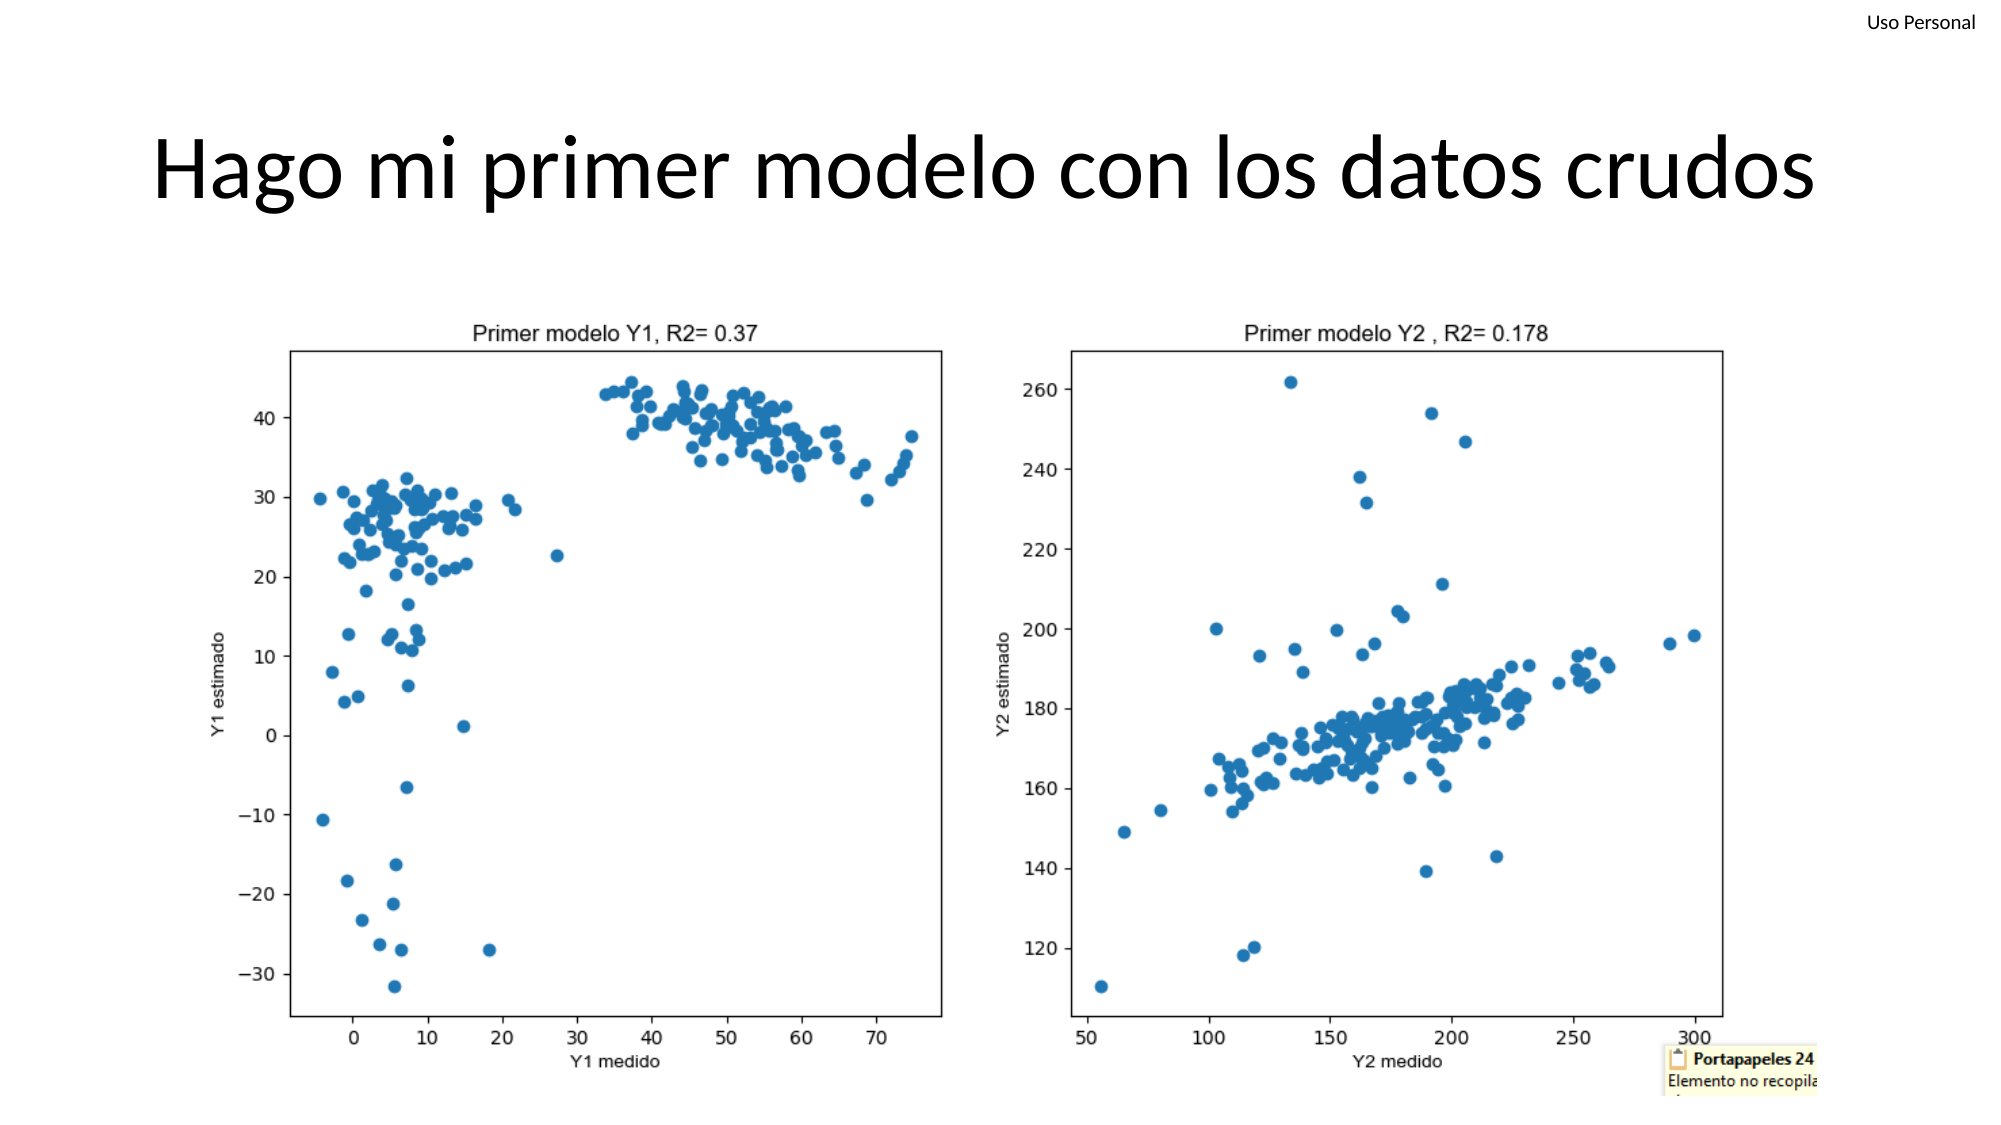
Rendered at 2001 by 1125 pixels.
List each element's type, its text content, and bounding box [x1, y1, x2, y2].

picture [137, 259, 1818, 1096]
title Hago mi primer modelo con los datos crudos [137, 59, 1863, 278]
